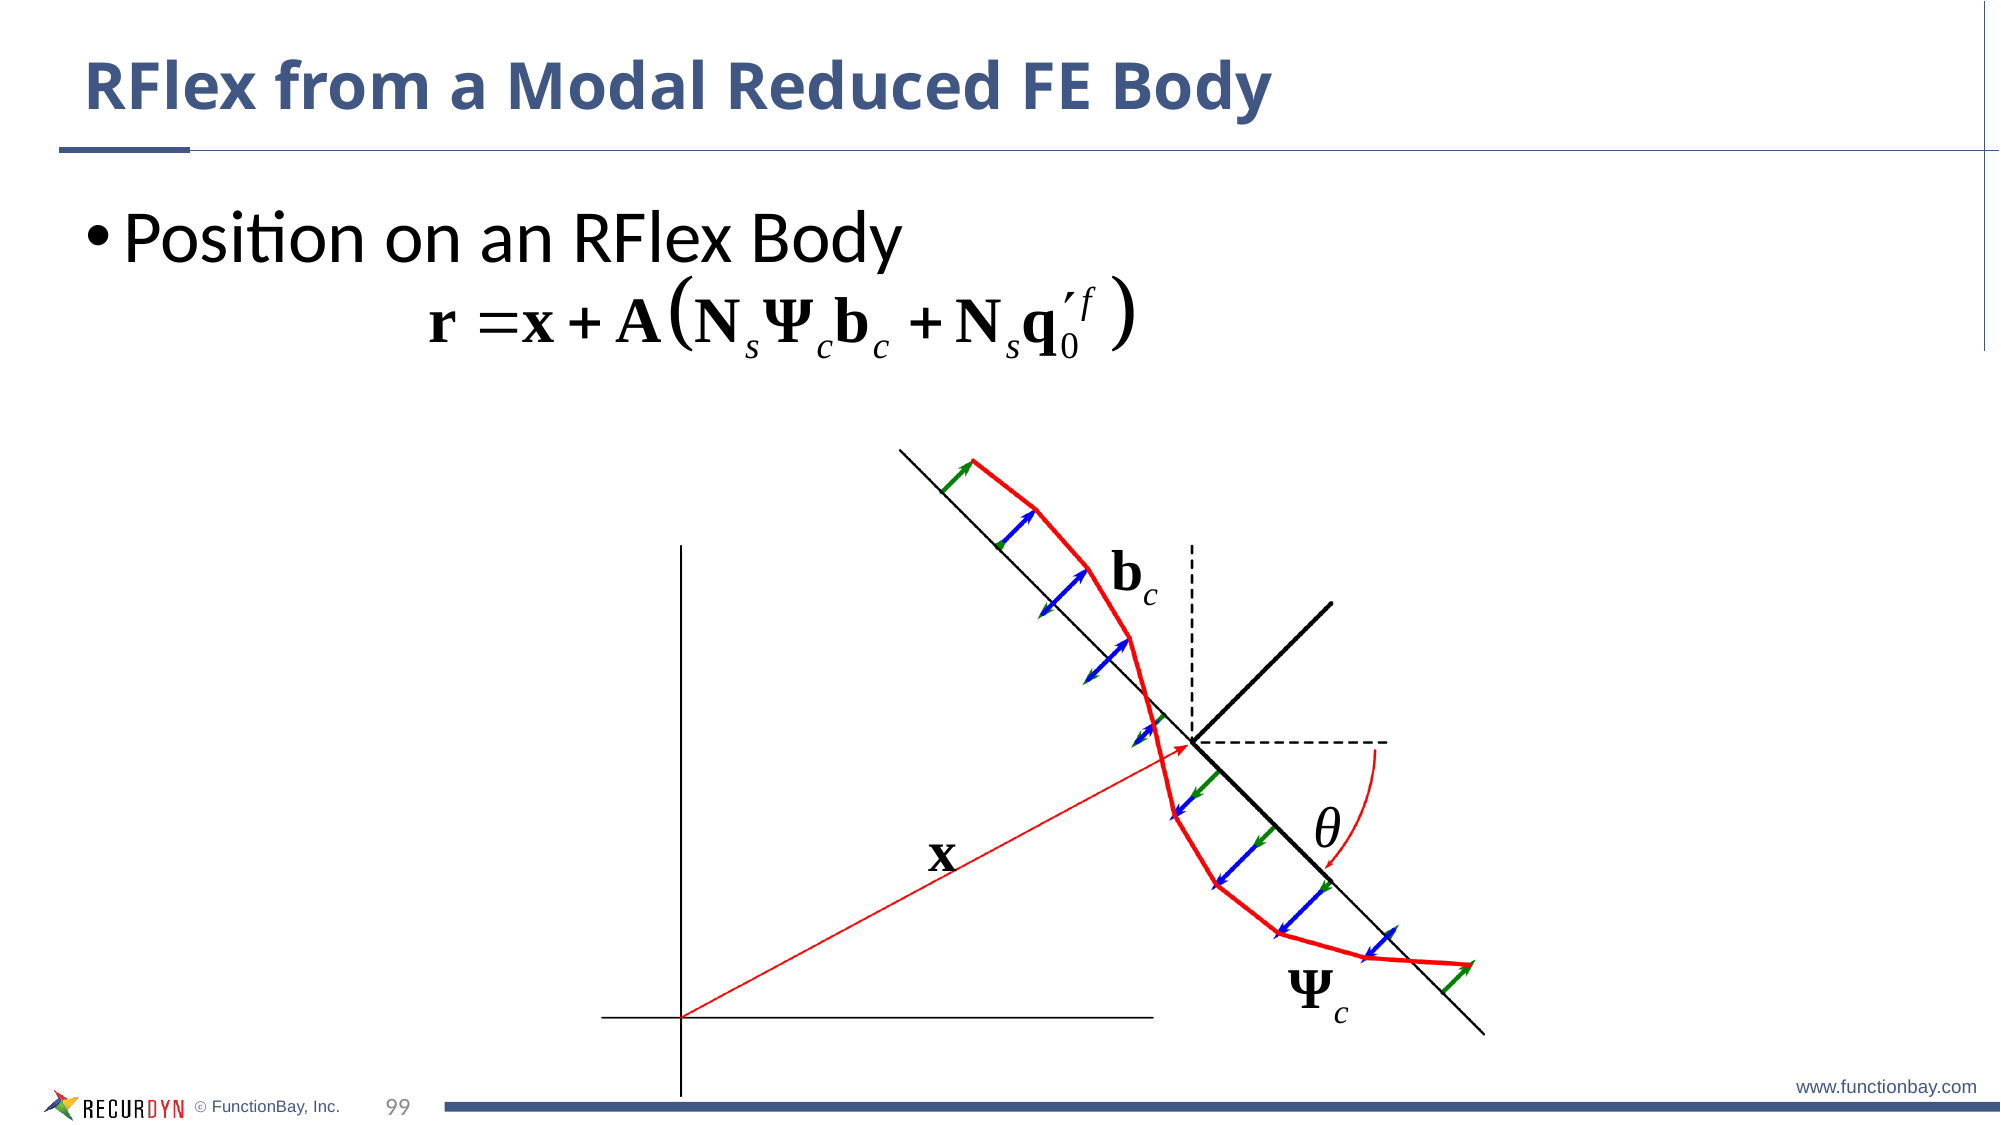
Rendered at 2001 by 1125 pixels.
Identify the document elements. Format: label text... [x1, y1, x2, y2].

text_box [417, 262, 1146, 393]
picture [43, 1090, 186, 1121]
picture [601, 449, 1485, 1097]
list Position on an RFlex Body [70, 190, 1955, 1016]
title RFlex from a Modal Reduced FE Body [68, 45, 1953, 131]
